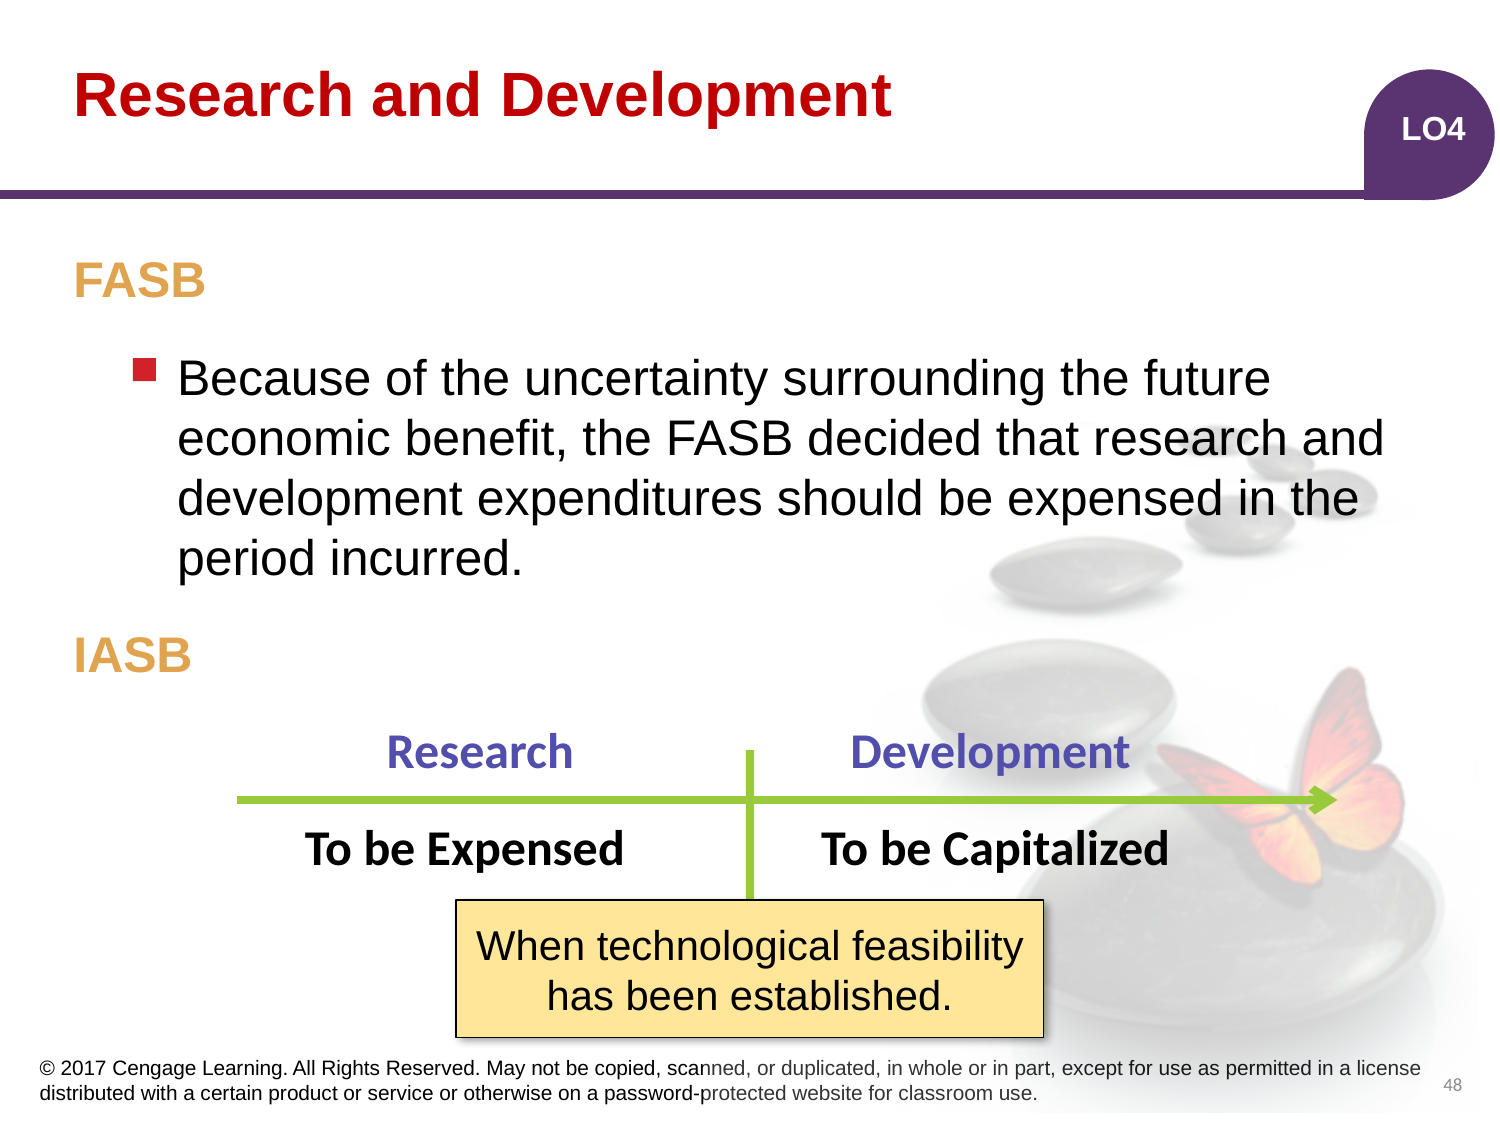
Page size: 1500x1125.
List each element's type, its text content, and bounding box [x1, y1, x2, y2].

picture [1084, 1064, 1093, 1075]
picture [808, 1089, 818, 1100]
picture [953, 1089, 963, 1100]
picture [782, 1060, 791, 1075]
picture [886, 1089, 892, 1100]
picture [1074, 1064, 1083, 1075]
picture [952, 1064, 962, 1075]
picture [1038, 1062, 1050, 1075]
picture [776, 1085, 785, 1100]
picture [764, 1089, 774, 1100]
picture [1011, 1089, 1020, 1100]
picture [845, 1087, 851, 1100]
list FASB Because of the uncertainty surrounding the future economic benefit, the FASB decided that research and development expenditures should be expensed in the period incurred. IASB [58, 240, 1439, 1014]
picture [704, 1064, 709, 1075]
picture [793, 1064, 802, 1075]
picture [853, 1064, 863, 1075]
picture [704, 1089, 711, 1100]
picture [757, 1087, 763, 1100]
text_box Research [371, 710, 722, 749]
text_box When technological feasibility has been established. [456, 900, 1044, 1038]
picture [758, 1064, 768, 1075]
picture [734, 1060, 743, 1075]
picture [846, 1062, 852, 1075]
picture [712, 1089, 718, 1100]
picture [999, 1089, 1008, 1100]
picture [805, 1064, 815, 1079]
picture [723, 1064, 733, 1075]
picture [1026, 1064, 1037, 1075]
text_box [237, 749, 1338, 900]
picture [748, 1089, 757, 1100]
picture [1106, 1064, 1116, 1079]
picture [976, 1089, 991, 1100]
picture [736, 1089, 746, 1100]
picture [908, 1064, 923, 1075]
text_box Development [835, 710, 1186, 749]
picture [852, 1089, 862, 1100]
picture [1117, 1062, 1123, 1075]
picture [924, 1060, 933, 1075]
picture [969, 1064, 979, 1075]
picture [864, 1060, 873, 1075]
picture [1062, 1064, 1072, 1075]
picture [719, 1089, 729, 1100]
picture [792, 1089, 807, 1100]
picture [1015, 1064, 1025, 1079]
picture [946, 1089, 952, 1100]
title Research and Development [58, 40, 1365, 152]
picture [730, 1087, 736, 1100]
picture [1135, 1064, 1139, 1075]
picture [965, 1089, 975, 1100]
picture [914, 1089, 934, 1100]
picture [1021, 1089, 1031, 1100]
picture [1128, 1060, 1134, 1075]
picture [868, 1085, 874, 1100]
picture [769, 1064, 775, 1075]
picture [875, 1089, 885, 1100]
picture [819, 1085, 829, 1100]
picture [892, 1064, 901, 1075]
text_box LO4 [1386, 99, 1481, 154]
picture [825, 1064, 834, 1075]
picture [836, 1064, 847, 1075]
picture [831, 1089, 840, 1100]
slide_number 48 [1139, 1042, 1478, 1103]
picture [899, 1089, 908, 1100]
picture [936, 1064, 946, 1075]
picture [998, 1064, 1007, 1075]
picture [980, 1064, 986, 1075]
picture [936, 1089, 945, 1100]
picture [712, 1064, 721, 1075]
picture [1095, 1064, 1105, 1075]
